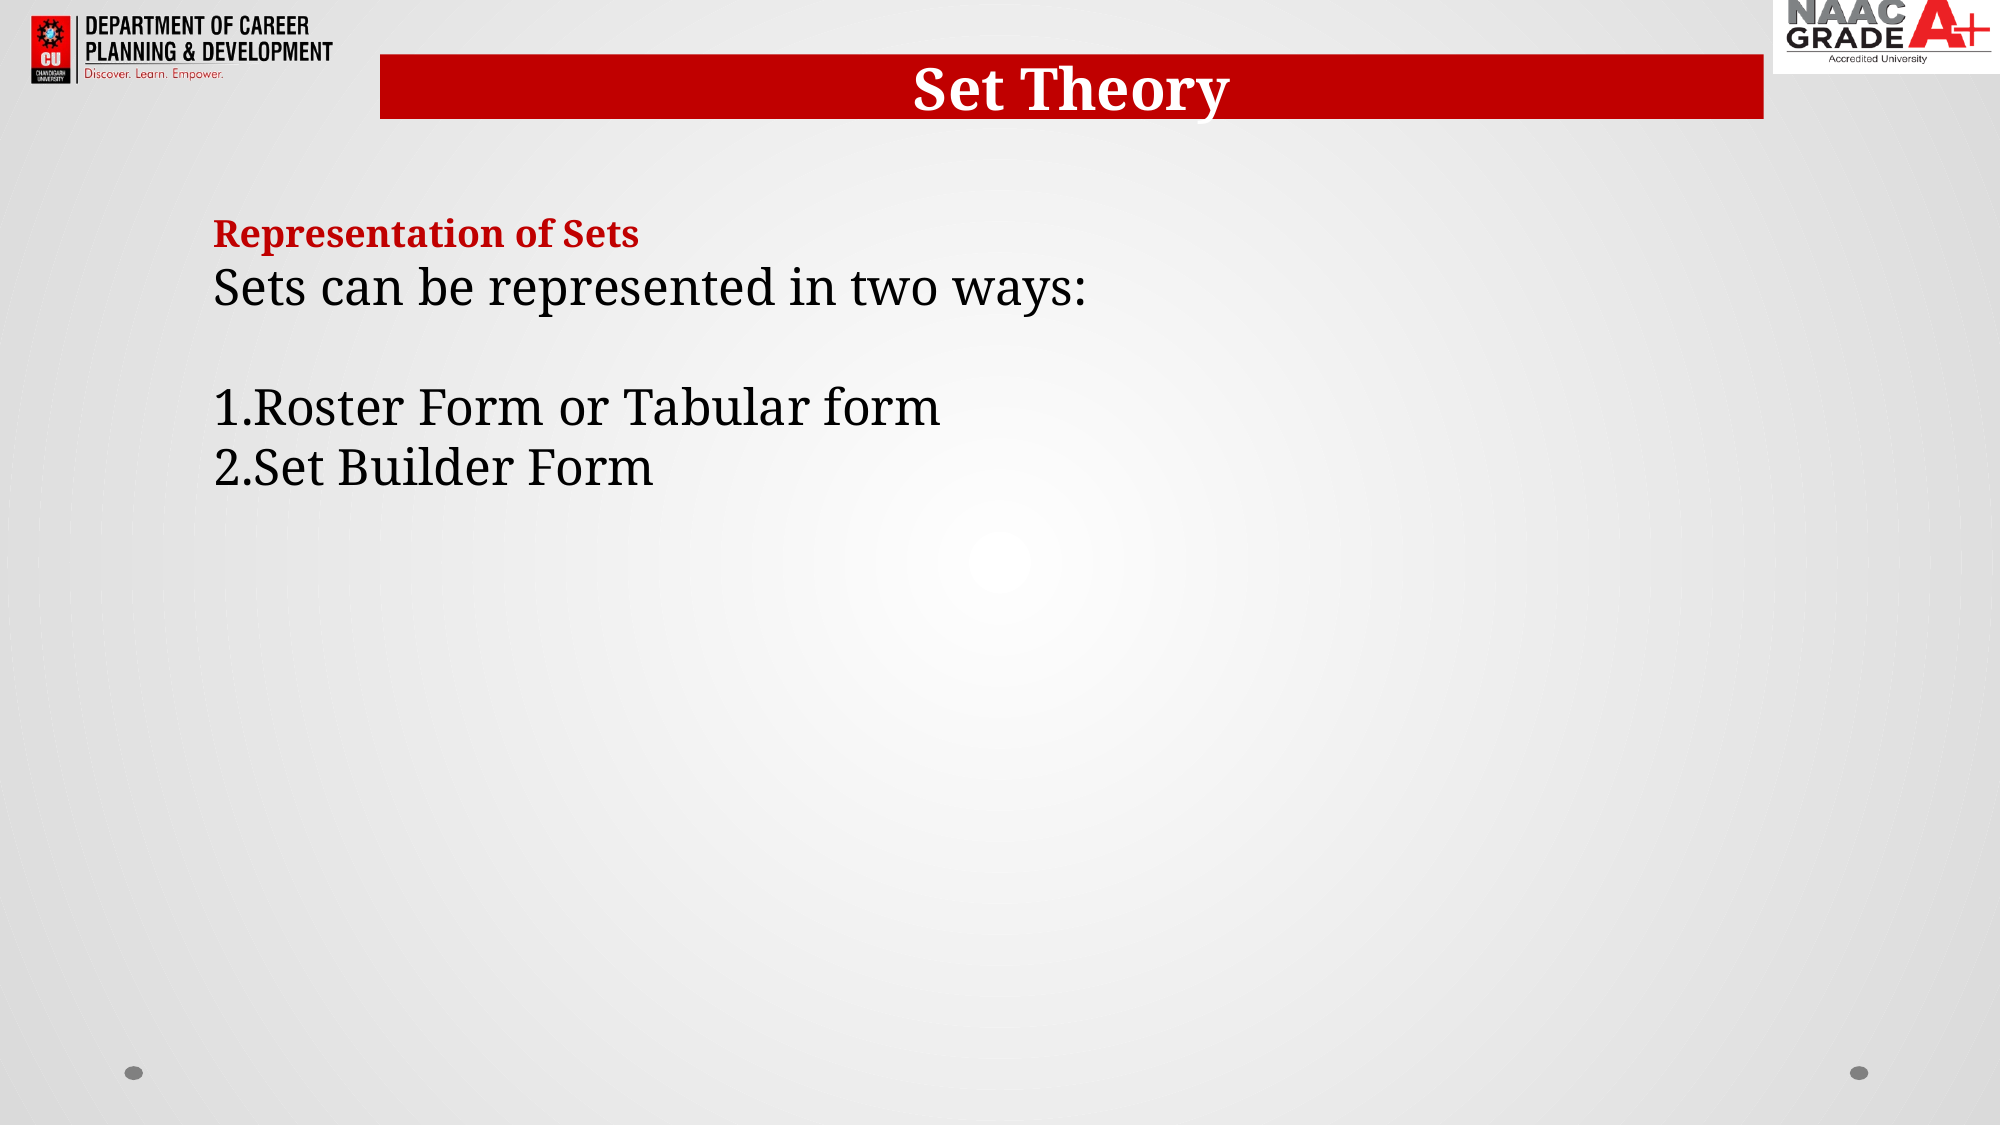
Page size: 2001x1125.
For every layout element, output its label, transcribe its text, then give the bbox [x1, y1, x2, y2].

text_box Representation of Sets Sets can be represented in two ways: Roster Form or Tabular form Set Builder Form [198, 203, 1708, 503]
picture [23, 0, 349, 100]
picture [1772, 0, 2000, 74]
text_box Set Theory [378, 52, 1766, 121]
